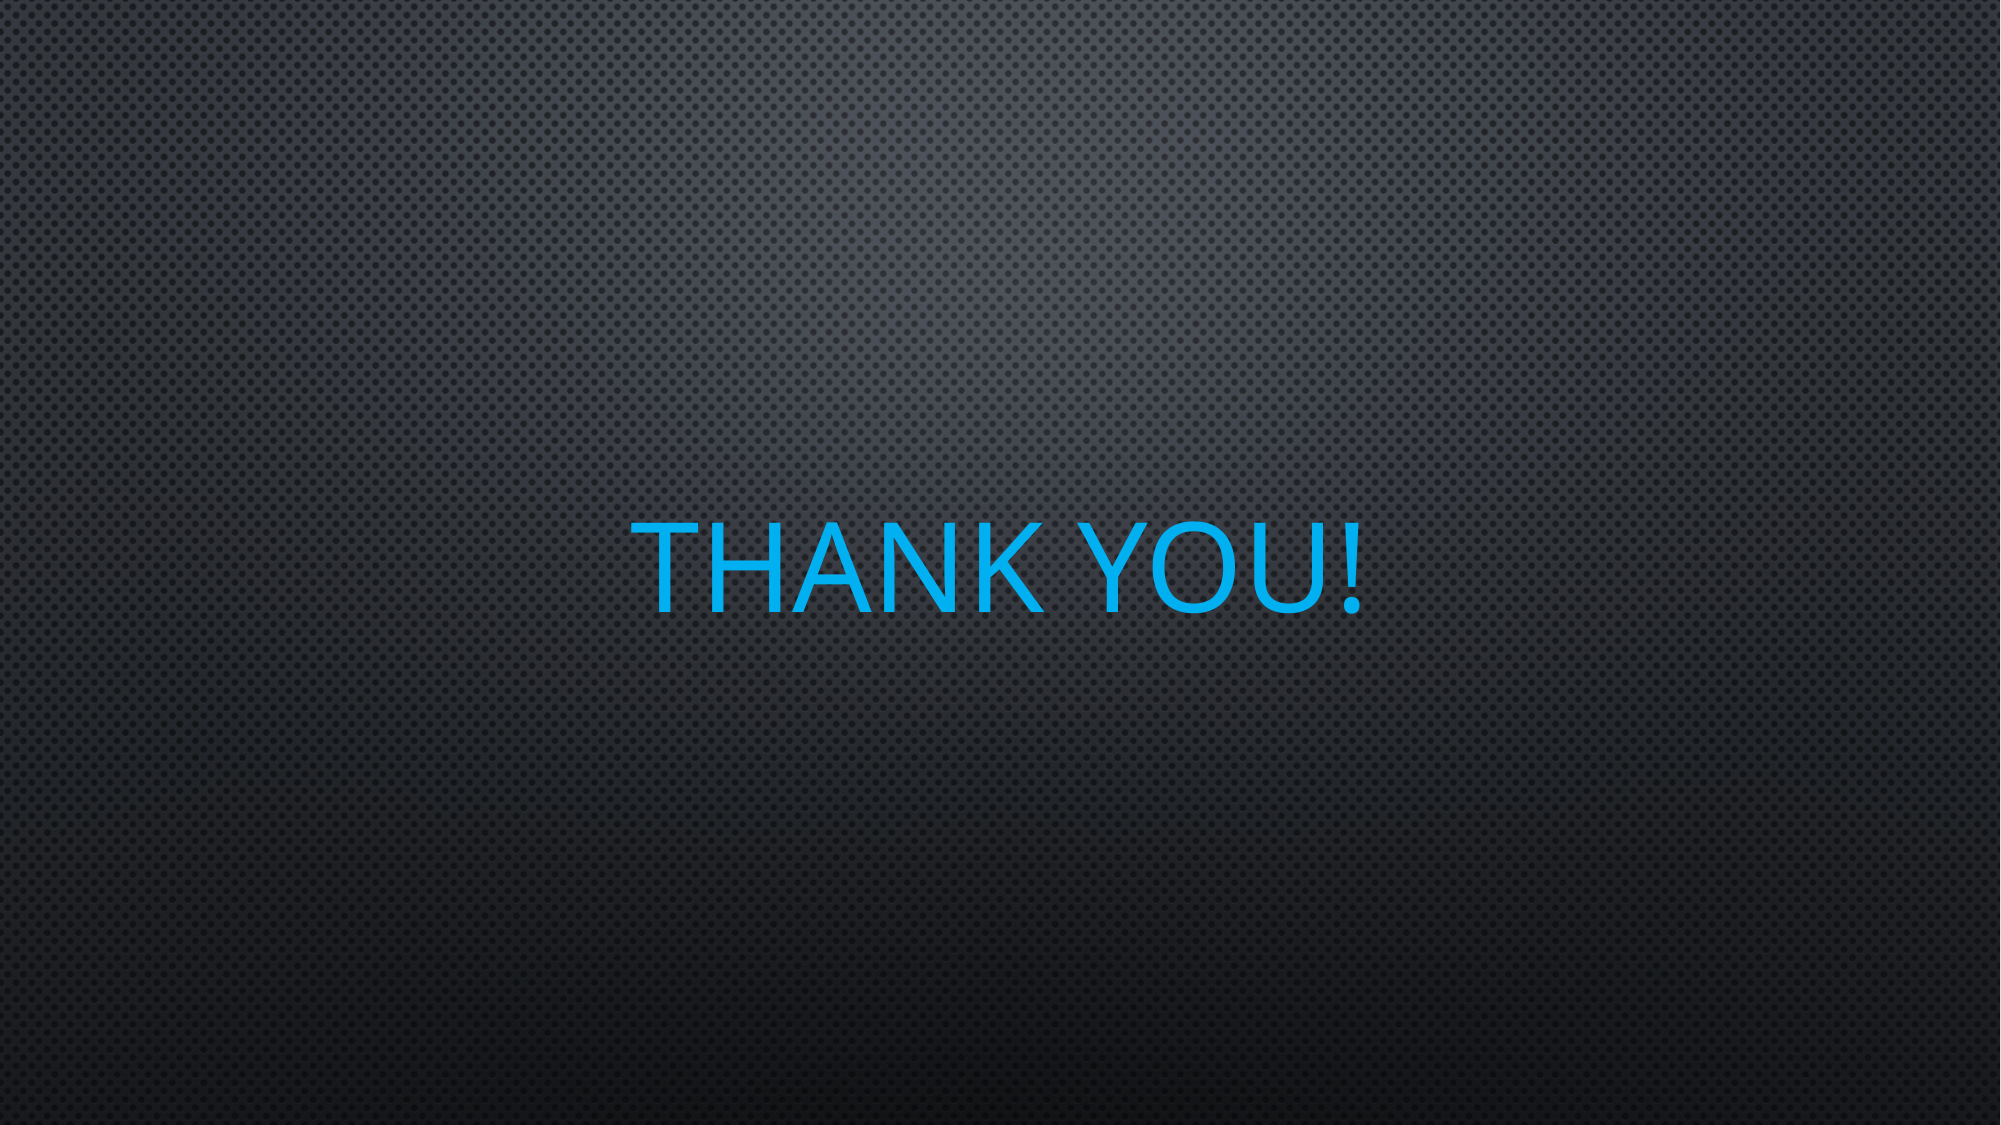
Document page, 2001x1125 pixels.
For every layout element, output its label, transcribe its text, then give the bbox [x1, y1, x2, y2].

list Thank you! [187, 306, 1813, 819]
